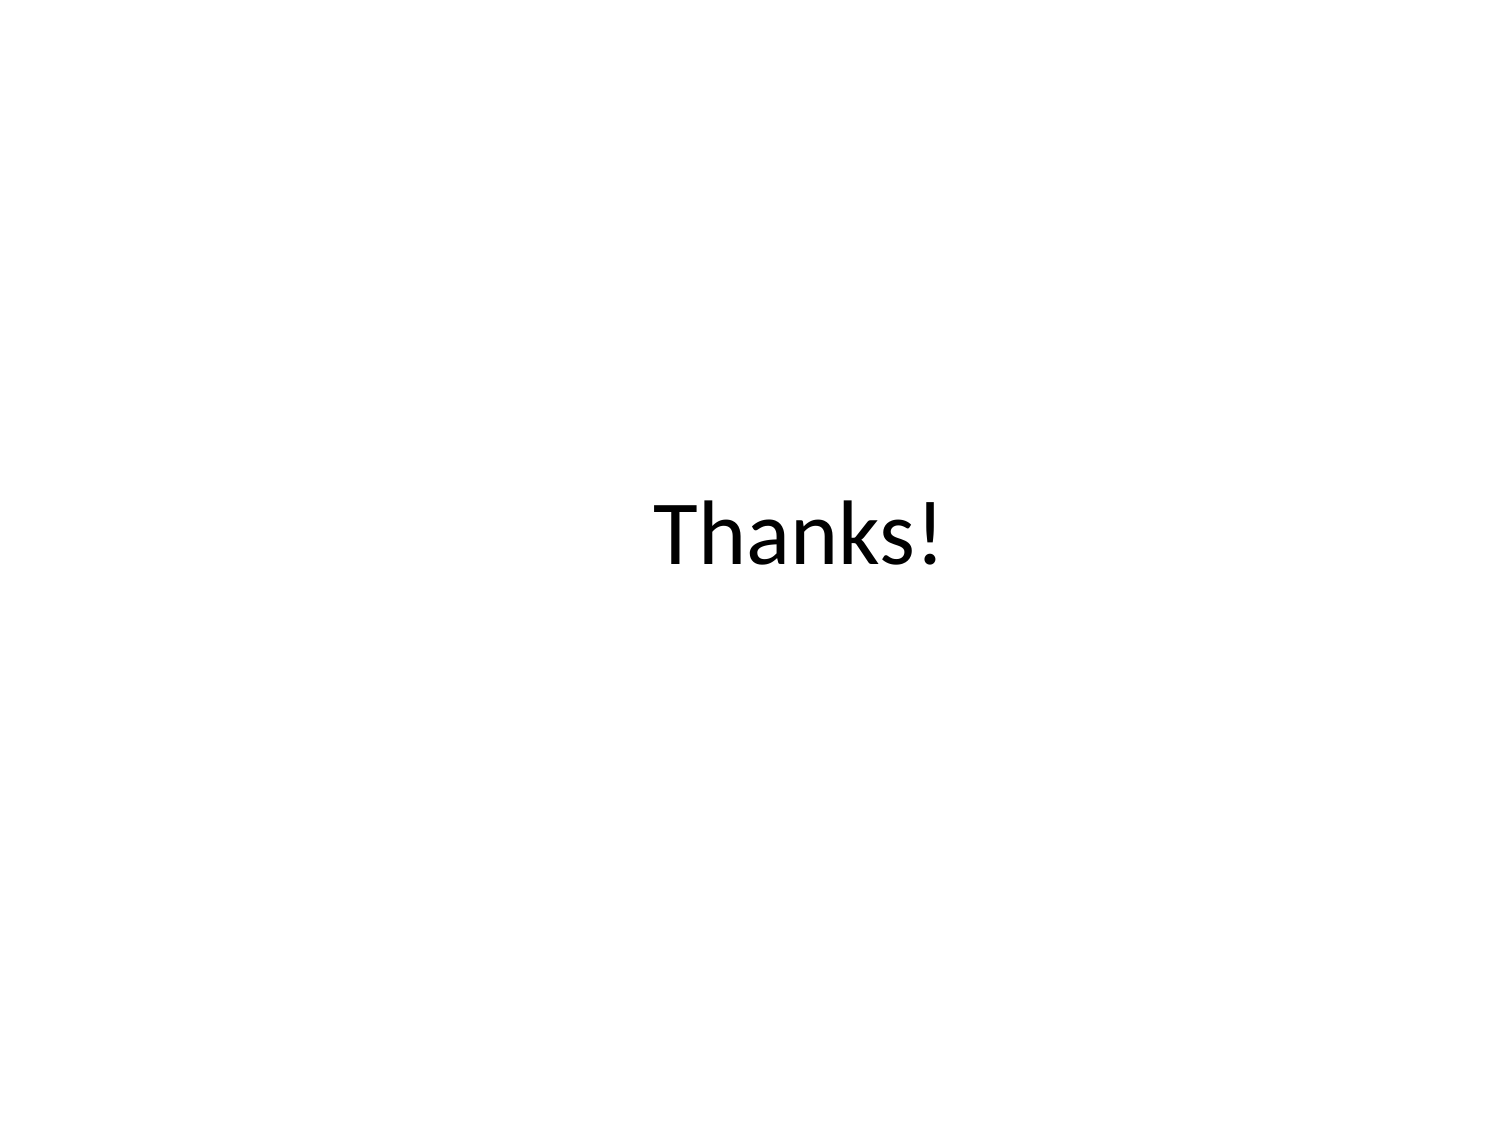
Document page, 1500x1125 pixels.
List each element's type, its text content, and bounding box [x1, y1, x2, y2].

title Thanks! [636, 423, 963, 633]
